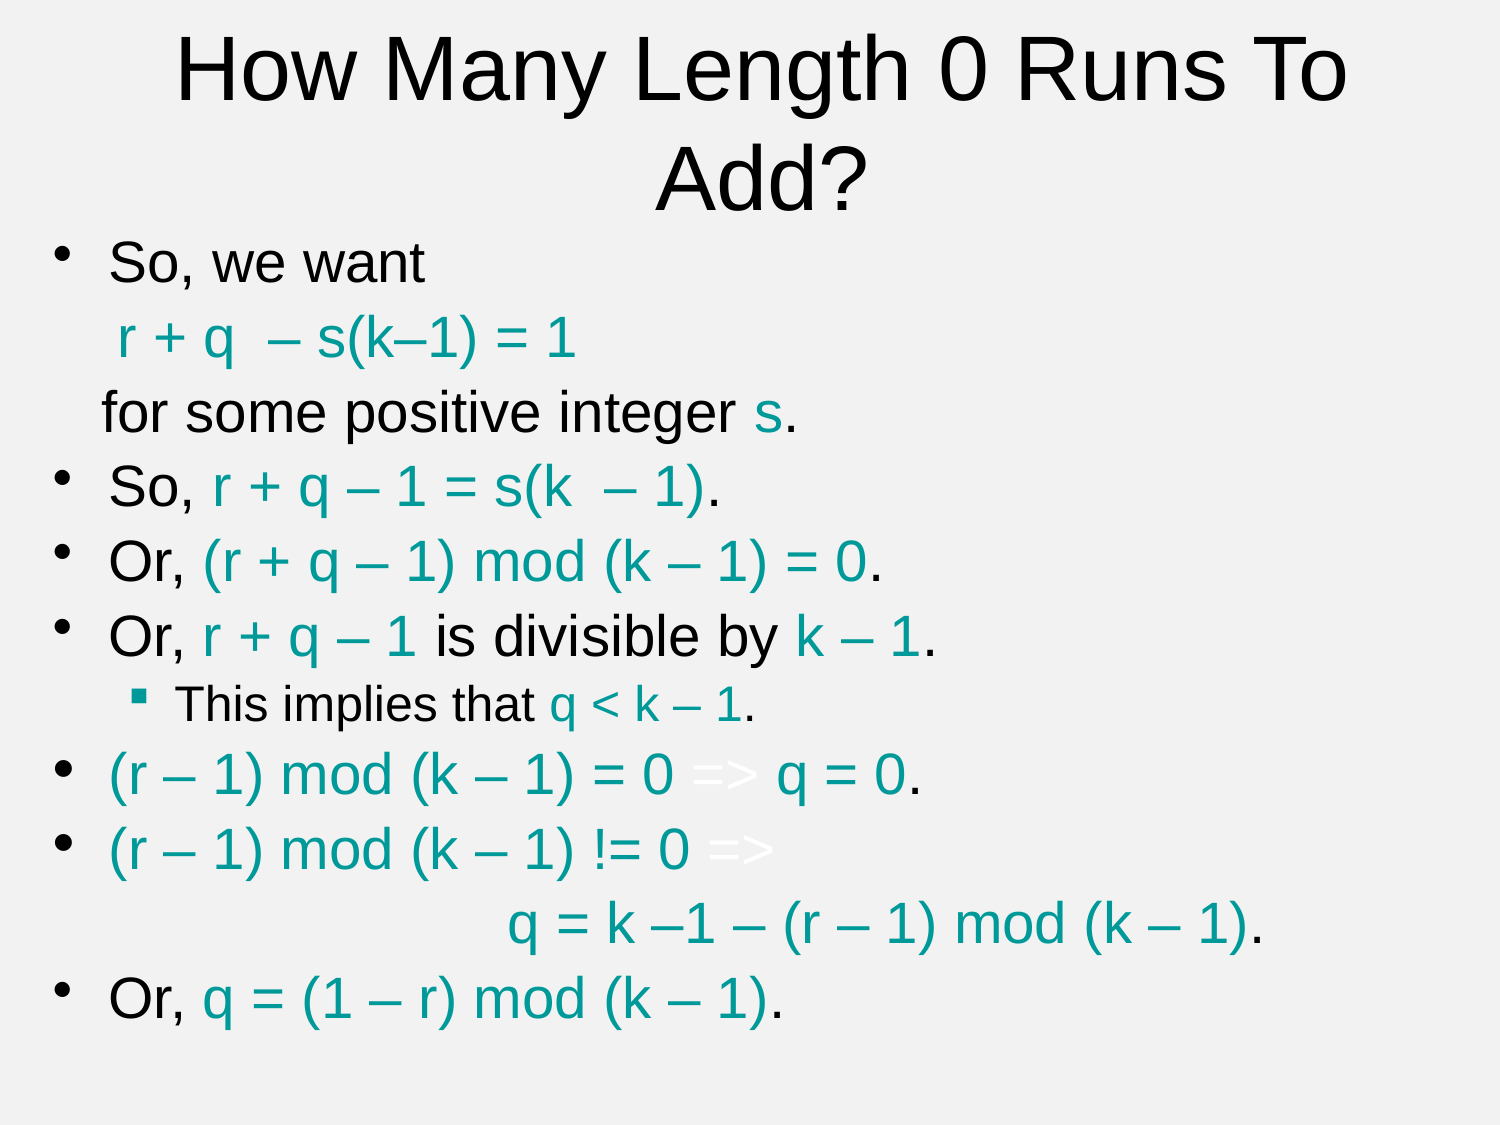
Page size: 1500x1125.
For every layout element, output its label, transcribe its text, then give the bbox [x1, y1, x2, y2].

title How Many Length 0 Runs To Add? [62, 24, 1463, 213]
list So, we want r + q – s(k–1) = 1 for some positive integer s. So, r + q – 1 = s(k – 1). Or, (r + q – 1) mod (k – 1) = 0. Or, r + q – 1 is divisible by k – 1. This implies that q < k – 1. (r – 1) mod (k – 1) = 0 => q = 0. (r – 1) mod (k – 1) != 0 => q = k –1 – (r – 1) mod (k – 1). Or, q = (1 – r) mod (k – 1). [37, 224, 1426, 1063]
